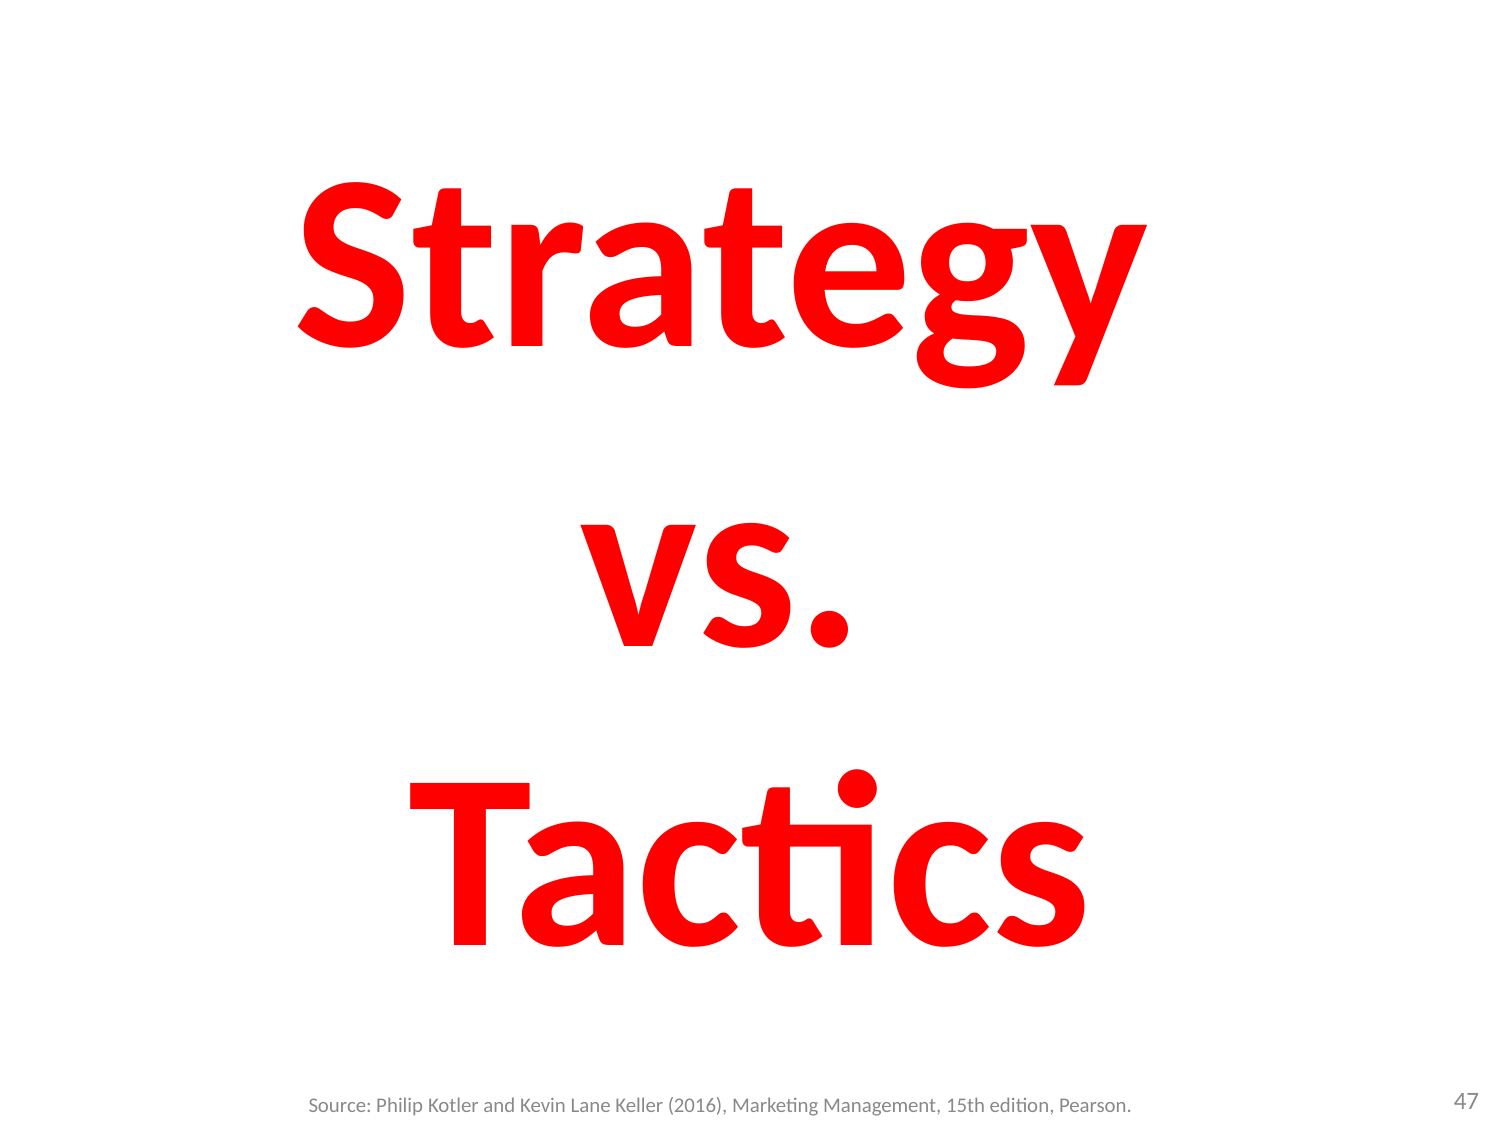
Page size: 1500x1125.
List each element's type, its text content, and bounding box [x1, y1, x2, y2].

footer Source: Philip Kotler and Kevin Lane Keller (2016), Marketing Management, 15th edition, Pearson. [76, 1082, 1365, 1125]
slide_number 47 [1144, 1069, 1495, 1125]
title Strategy vs. Tactics [75, 45, 1425, 1047]
